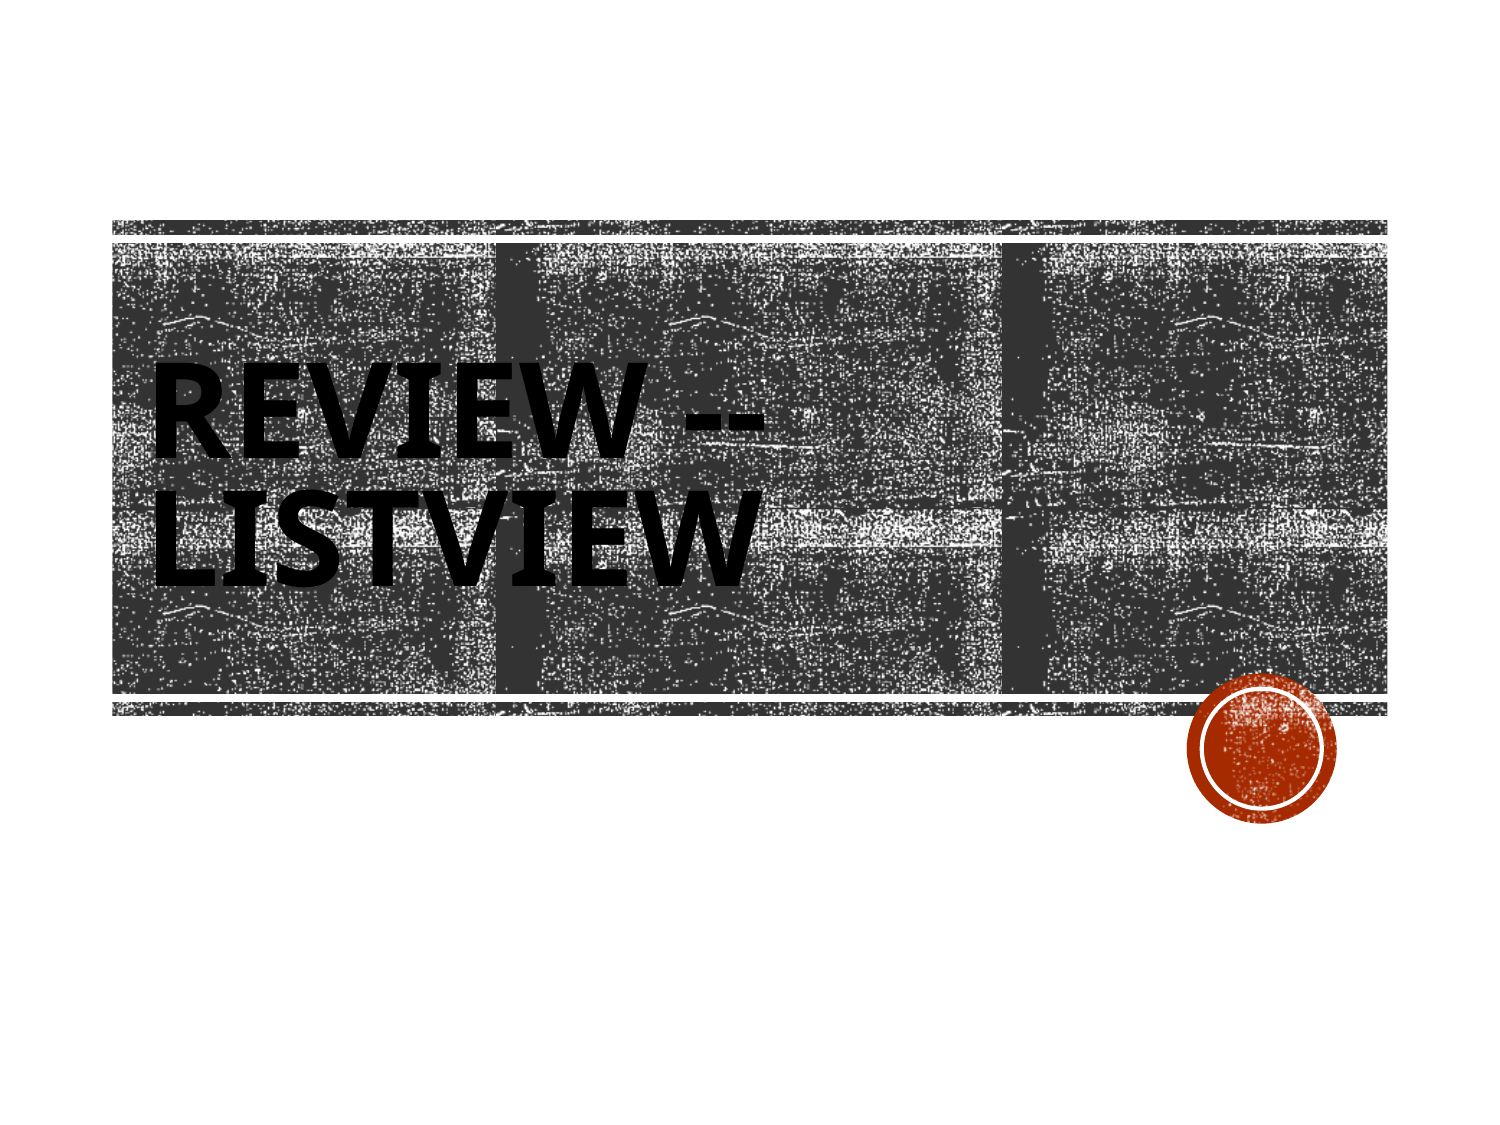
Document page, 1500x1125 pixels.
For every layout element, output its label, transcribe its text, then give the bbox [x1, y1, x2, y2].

title Review -- Listview [129, 234, 1375, 733]
